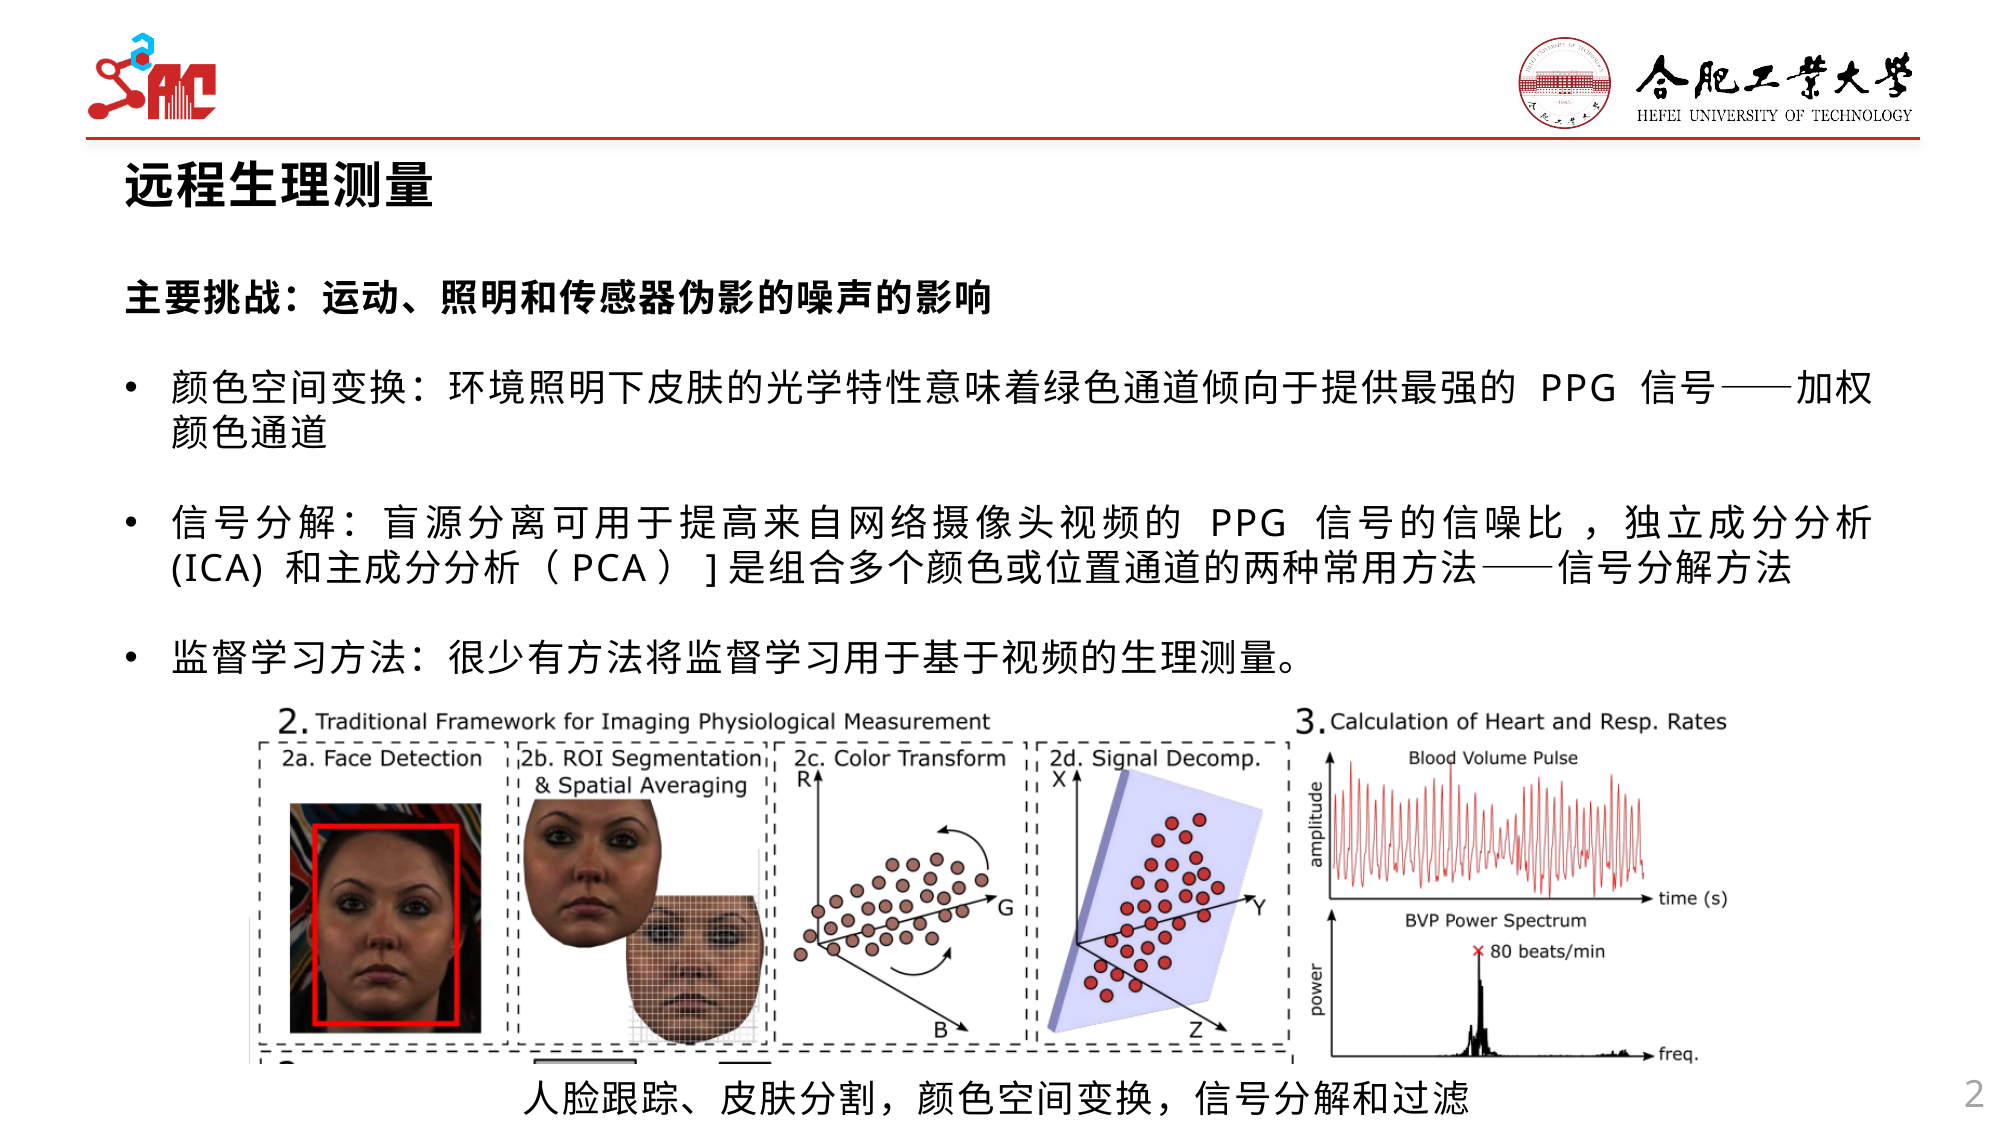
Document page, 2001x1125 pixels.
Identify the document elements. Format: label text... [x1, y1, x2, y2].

text_box 人脸跟踪、皮肤分割，颜色空间变换，信号分解和过滤 [507, 1068, 1493, 1125]
text_box [1875, 1063, 2000, 1125]
picture [1511, 29, 1955, 136]
picture [249, 696, 1751, 1064]
text_box 远程生理测量 主要挑战：运动、照明和传感器伪影的噪声的影响 颜色空间变换：环境照明下皮肤的光学特性意味着绿色通道倾向于提供最强的 PPG 信号——加权颜色通道 信号分解：盲源分离可用于提高来自网络摄像头视频的 PPG 信号的信噪比 ，独立成分分析 (ICA) 和主成分分析（PCA）]是组合多个颜色或位置通道的两种常用方法——信号分解方法 监督学习方法：很少有方法将监督学习用于基于视频的生理测量。 [109, 146, 1891, 686]
picture [85, 12, 220, 147]
